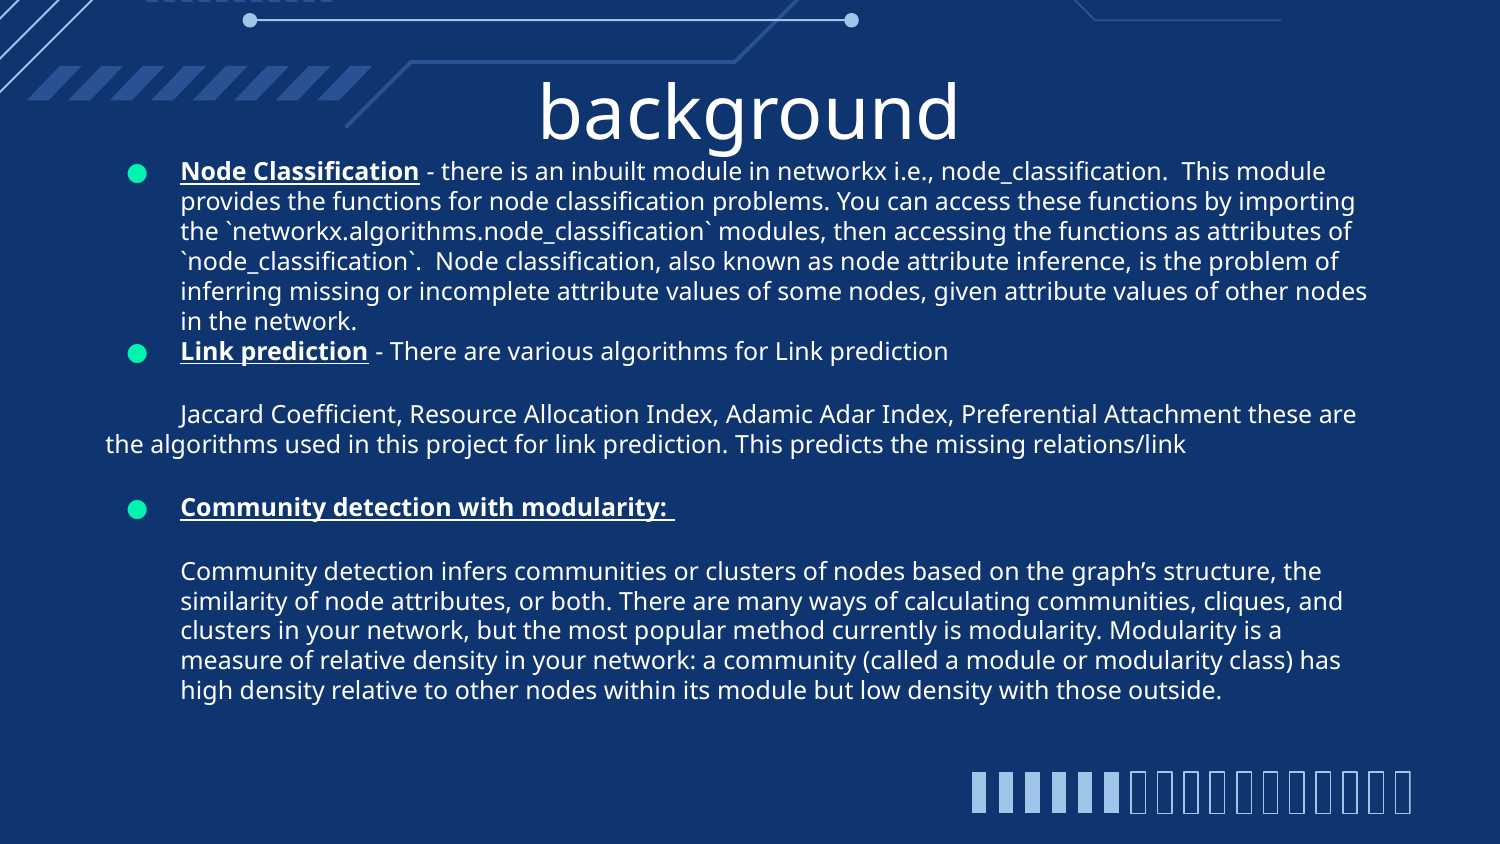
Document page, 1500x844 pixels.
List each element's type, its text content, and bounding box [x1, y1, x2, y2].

list Node Classification - there is an inbuilt module in networkx i.e., node_classification. This module provides the functions for node classification problems. You can access these functions by importing the `networkx.algorithms.node_classification` modules, then accessing the functions as attributes of `node_classification`. Node classification, also known as node attribute inference, is the problem of inferring missing or incomplete attribute values of some nodes, given attribute values of other nodes in the network. Link prediction - There are various algorithms for Link prediction Jaccard Coefficient, Resource Allocation Index, Adamic Adar Index, Preferential Attachment these are the algorithms used in this project for link prediction. This predicts the missing relations/link Community detection with modularity: Community detection infers communities or clusters of nodes based on the graph’s structure, the similarity of node attributes, or both. There are many ways of calculating communities, cliques, and clusters in your network, but the most popular method currently is modularity. Modularity is a measure of relative density in your network: a community (called a module or modularity class) has high density relative to other nodes within its module but low density with those outside. [105, 155, 1382, 750]
title background [118, 64, 1382, 142]
